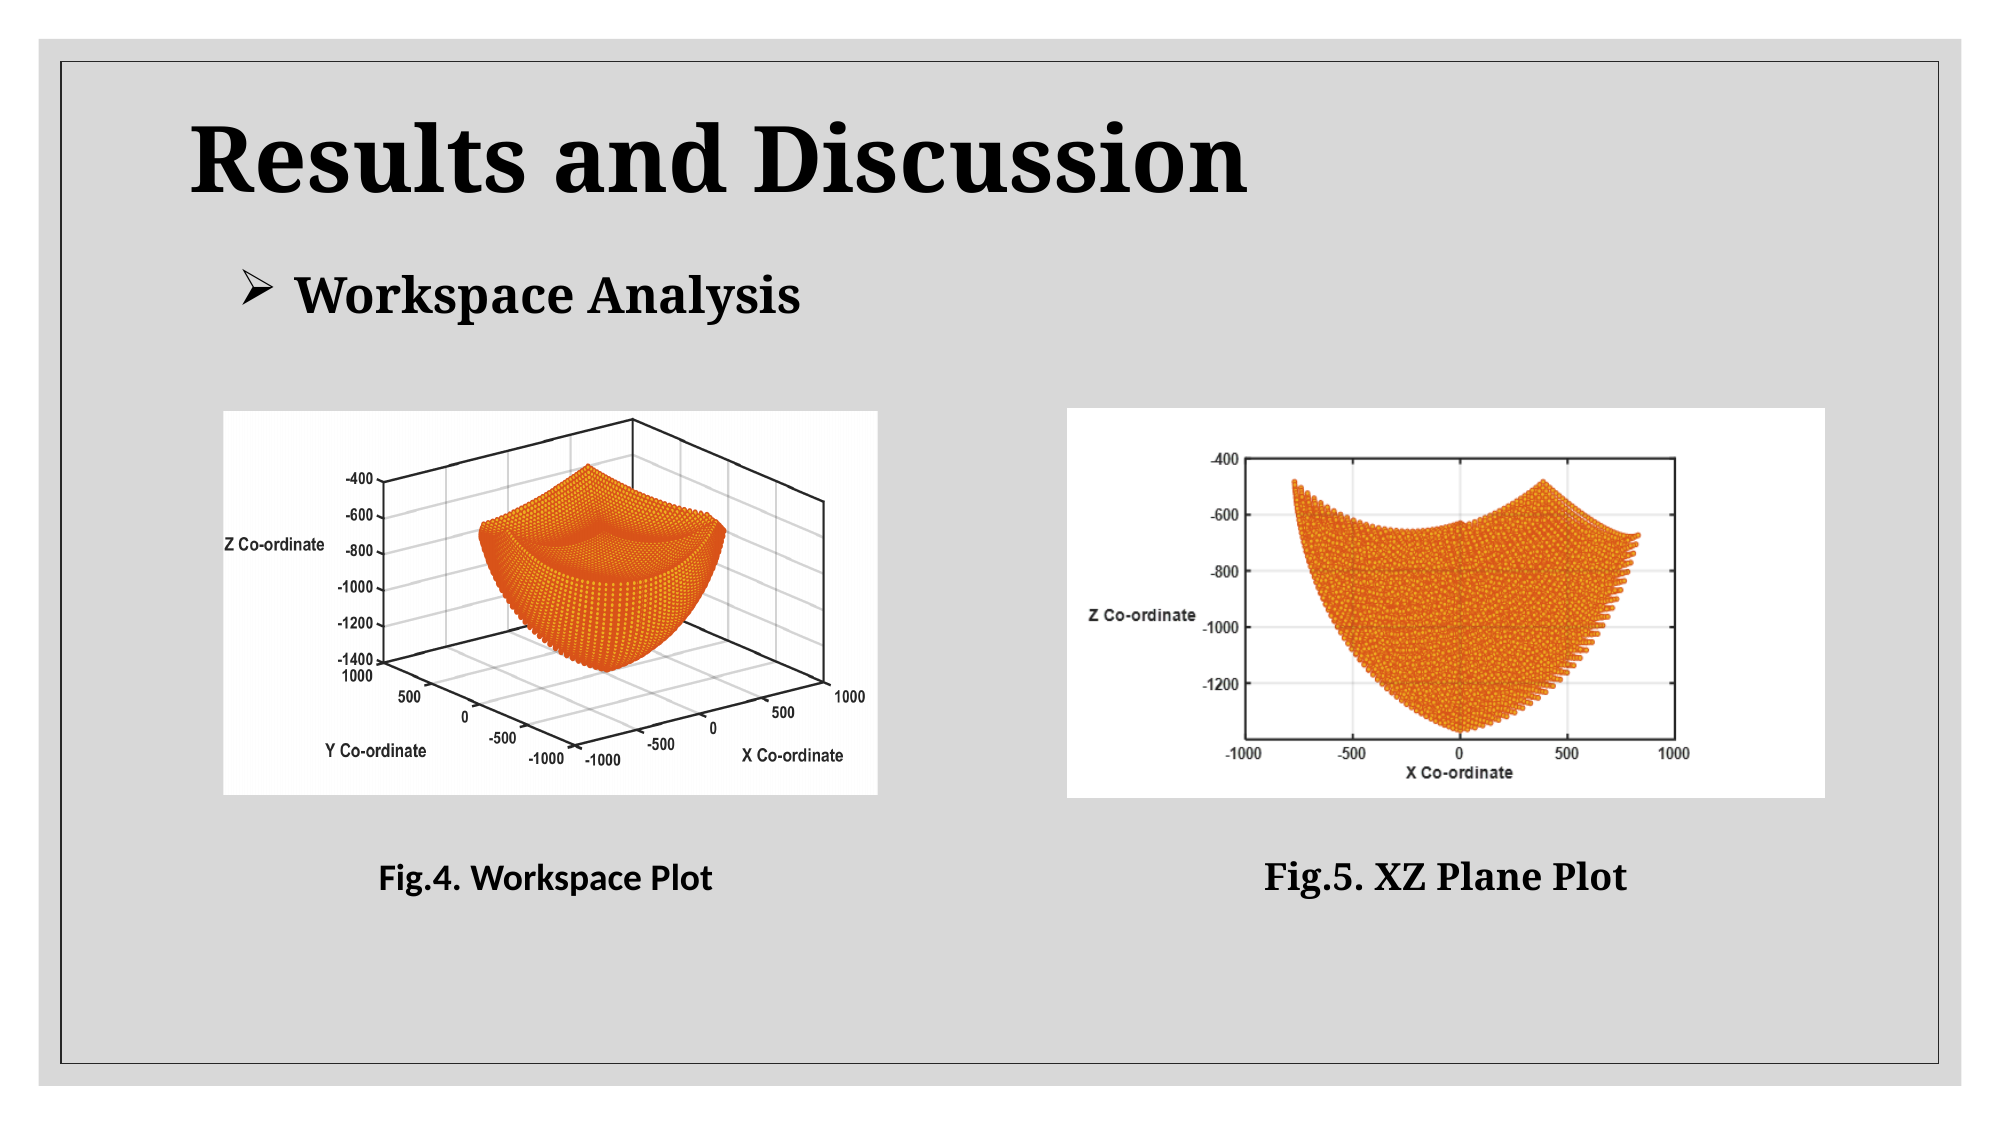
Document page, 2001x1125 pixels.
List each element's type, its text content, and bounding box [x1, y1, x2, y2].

text_box Fig.4. Workspace Plot [202, 845, 899, 906]
title Results and Discussion [174, 105, 1825, 331]
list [223, 411, 878, 795]
picture [1067, 408, 1825, 798]
text_box Fig.5. XZ Plane Plot [1169, 845, 1723, 906]
text_box Workspace Analysis [223, 255, 1363, 331]
